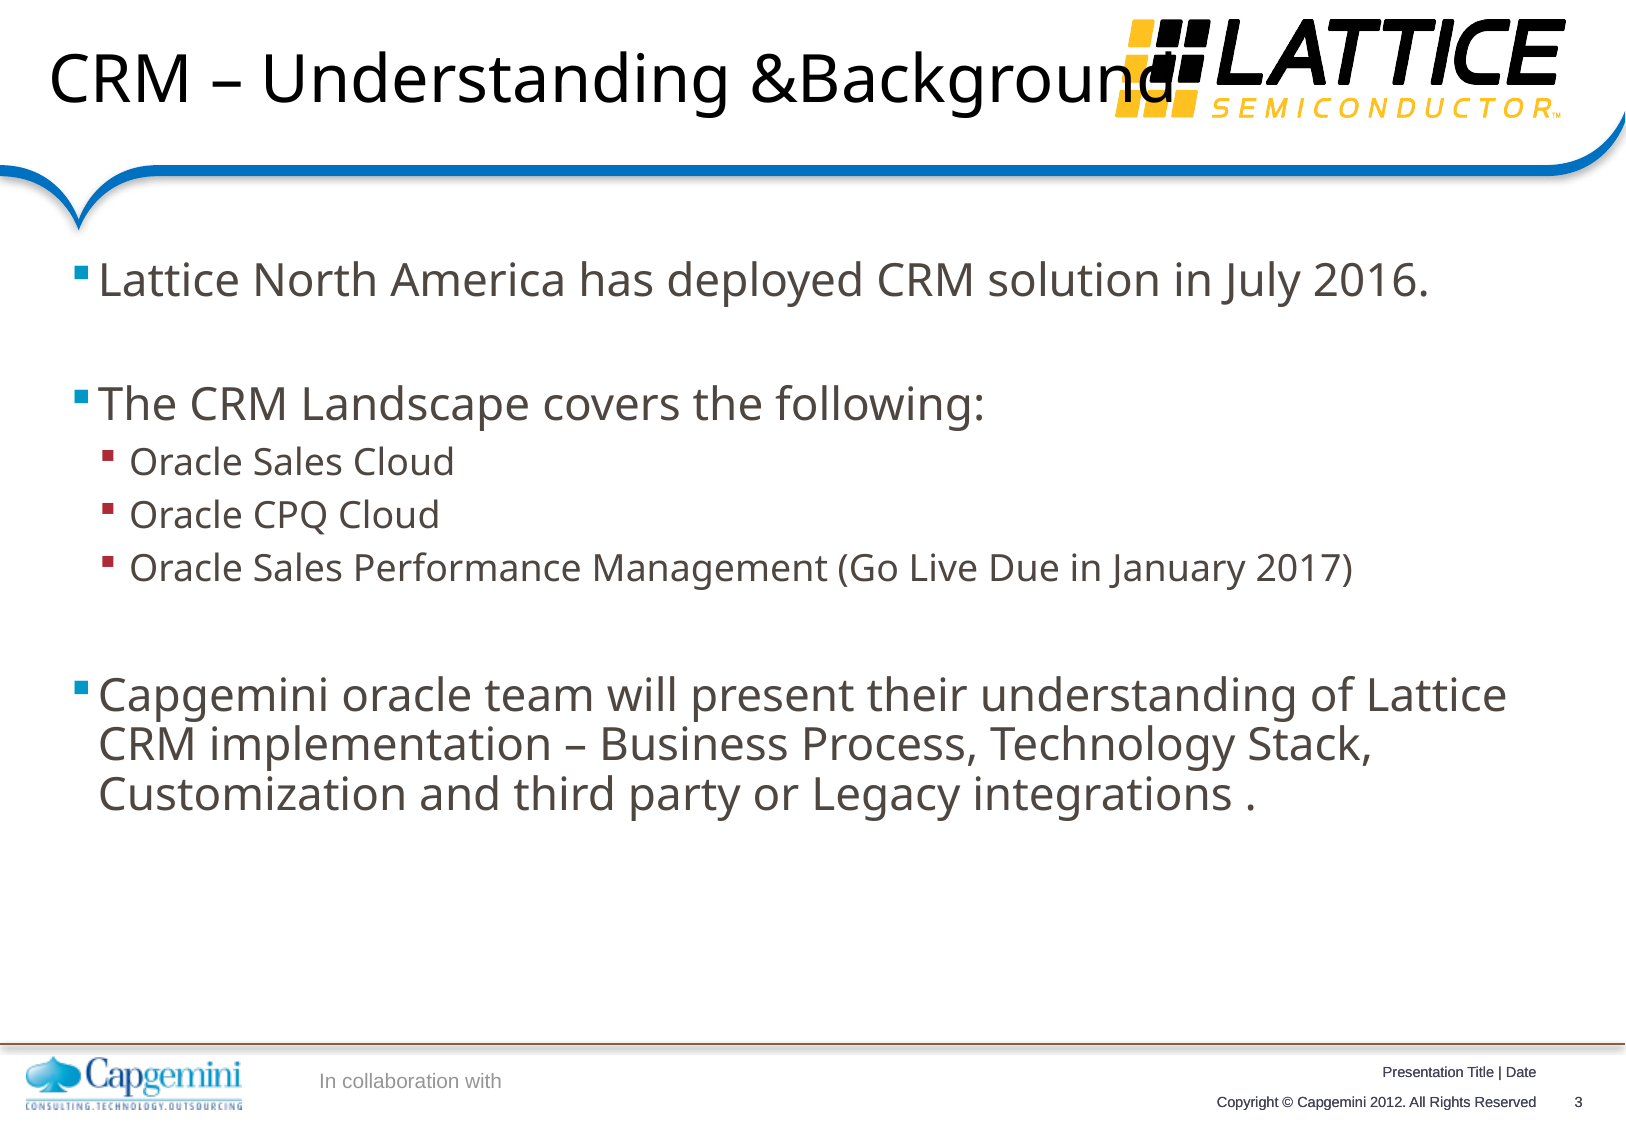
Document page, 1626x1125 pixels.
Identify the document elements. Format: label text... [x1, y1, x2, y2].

picture [26, 1056, 242, 1110]
list Lattice North America has deployed CRM solution in July 2016. The CRM Landscape covers the following: Oracle Sales Cloud Oracle CPQ Cloud Oracle Sales Performance Management (Go Live Due in January 2017) Capgemini oracle team will present their understanding of Lattice CRM implementation – Business Process, Technology Stack, Customization and third party or Legacy integrations . [53, 245, 1556, 1007]
title CRM – Understanding &Background [0, 0, 1625, 165]
